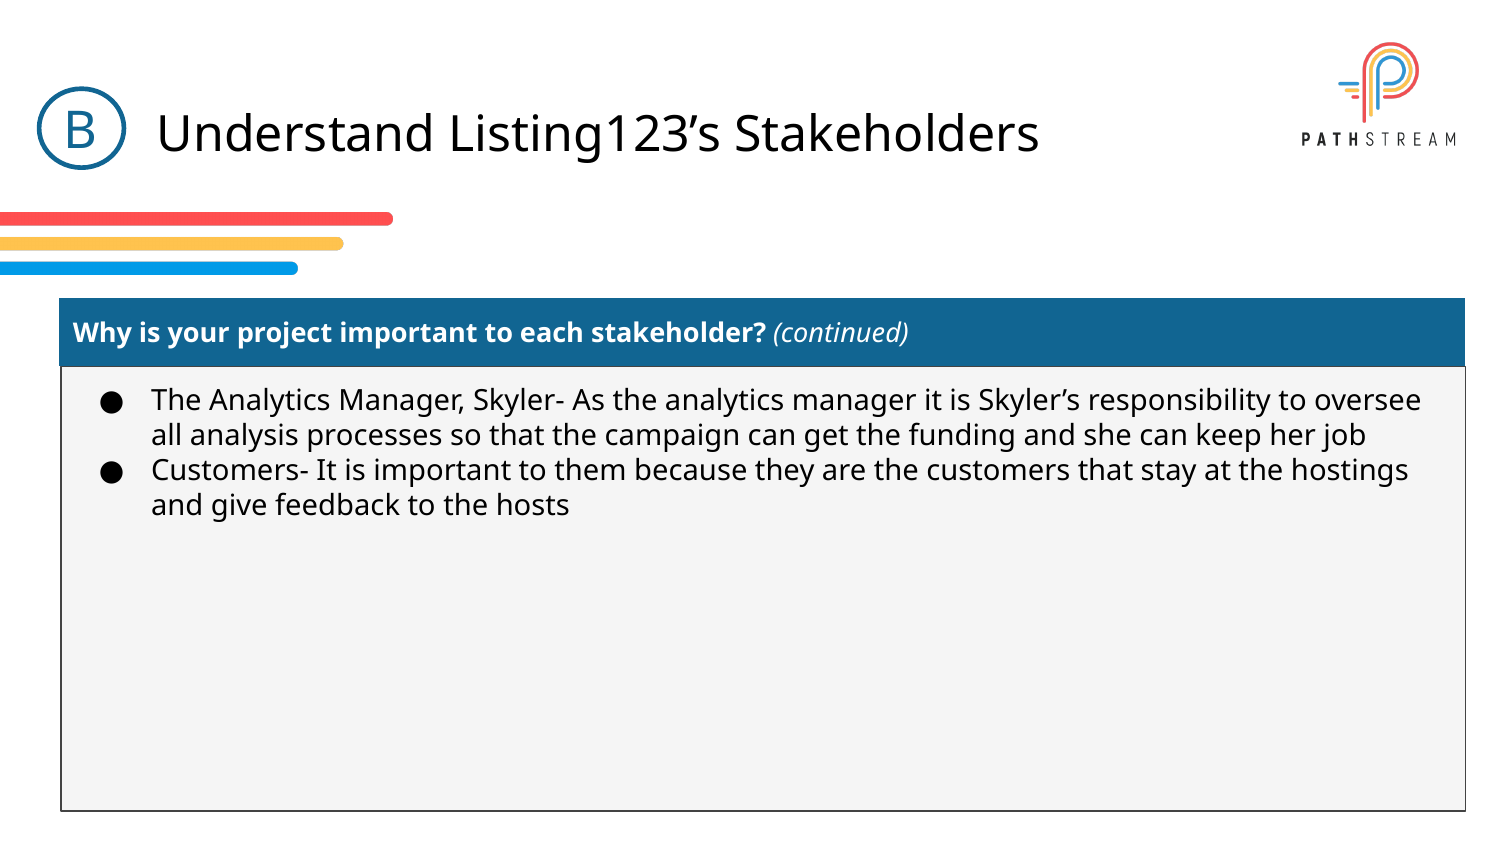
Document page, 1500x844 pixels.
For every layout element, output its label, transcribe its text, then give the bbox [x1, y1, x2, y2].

text_box Why is your project important to each stakeholder? (continued) [57, 297, 1466, 367]
title Understand Listing123’s Stakeholders [141, 86, 1186, 194]
picture [0, 212, 393, 275]
picture [1191, 0, 1500, 205]
text_box [39, 103, 48, 153]
text_box B [48, 87, 128, 169]
text_box The Analytics Manager, Skyler- As the analytics manager it is Skyler’s responsibility to oversee all analysis processes so that the campaign can get the funding and she can keep her job Customers- It is important to them because they are the customers that stay at the hostings and give feedback to the hosts [61, 366, 1466, 811]
